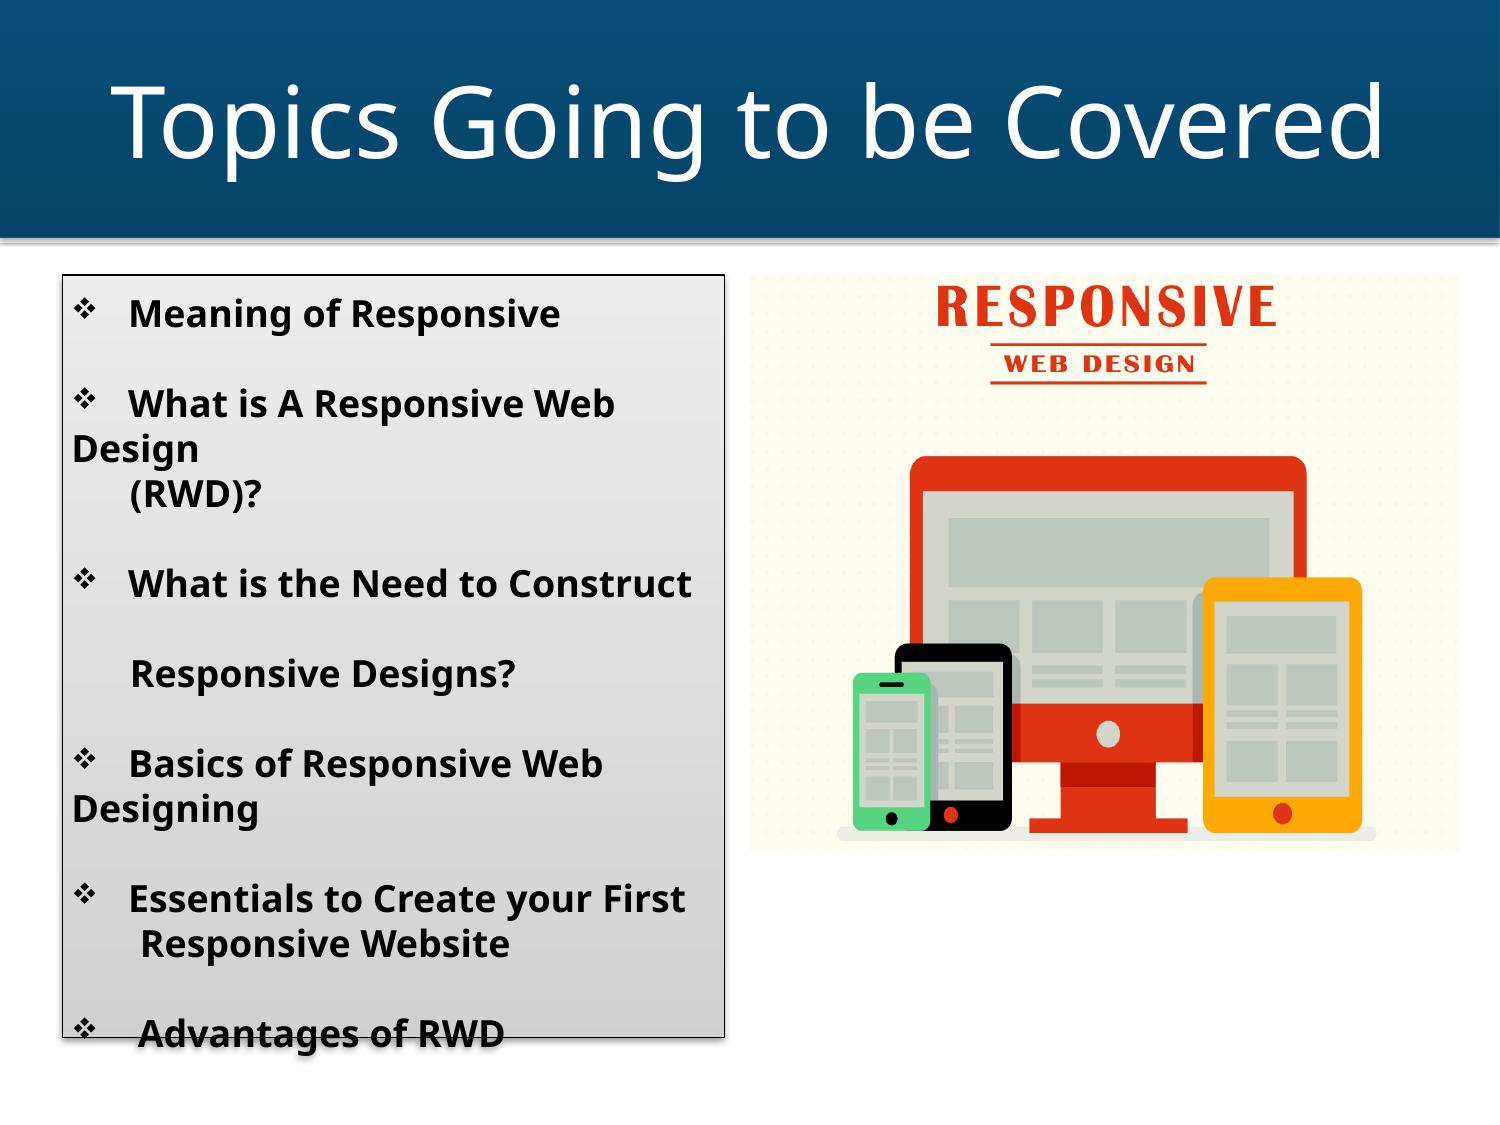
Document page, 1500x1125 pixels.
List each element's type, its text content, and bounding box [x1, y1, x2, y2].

list Meaning of Responsive What is A Responsive Web Design (RWD)? What is the Need to Construct Responsive Designs? Basics of Responsive Web Designing Essentials to Create your First Responsive Website Advantages of RWD [62, 274, 725, 1038]
text_box Topics Going to be Covered [0, 0, 1500, 238]
picture [749, 274, 1458, 851]
